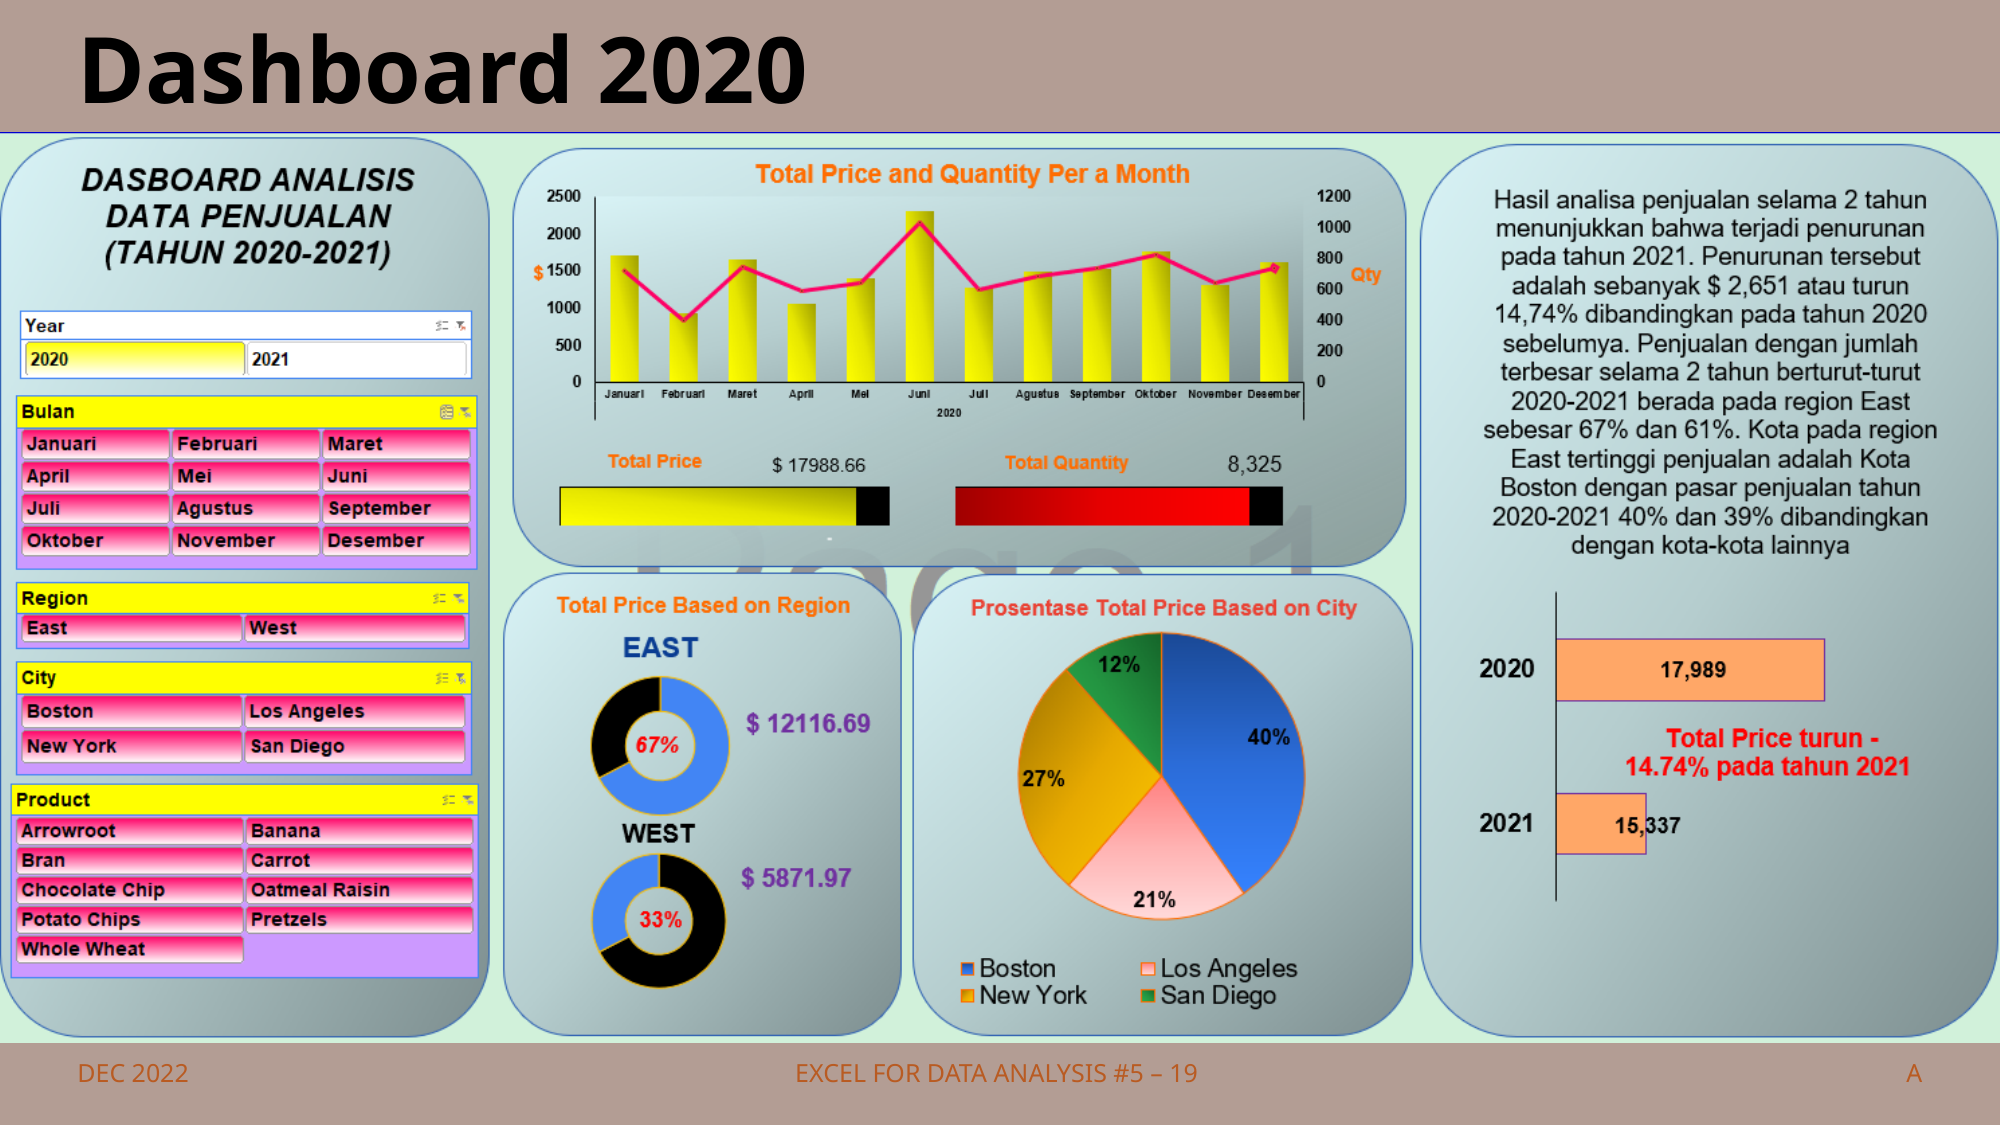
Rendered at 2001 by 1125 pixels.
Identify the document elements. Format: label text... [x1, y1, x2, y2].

title Dashboard 2020 [62, 4, 1667, 132]
footer EXCEL FOR DATA ANALYSIS #5 – 19 [662, 1043, 1338, 1103]
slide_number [62, 1043, 342, 1103]
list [0, 132, 2000, 1043]
slide_number A [1665, 1043, 1938, 1103]
